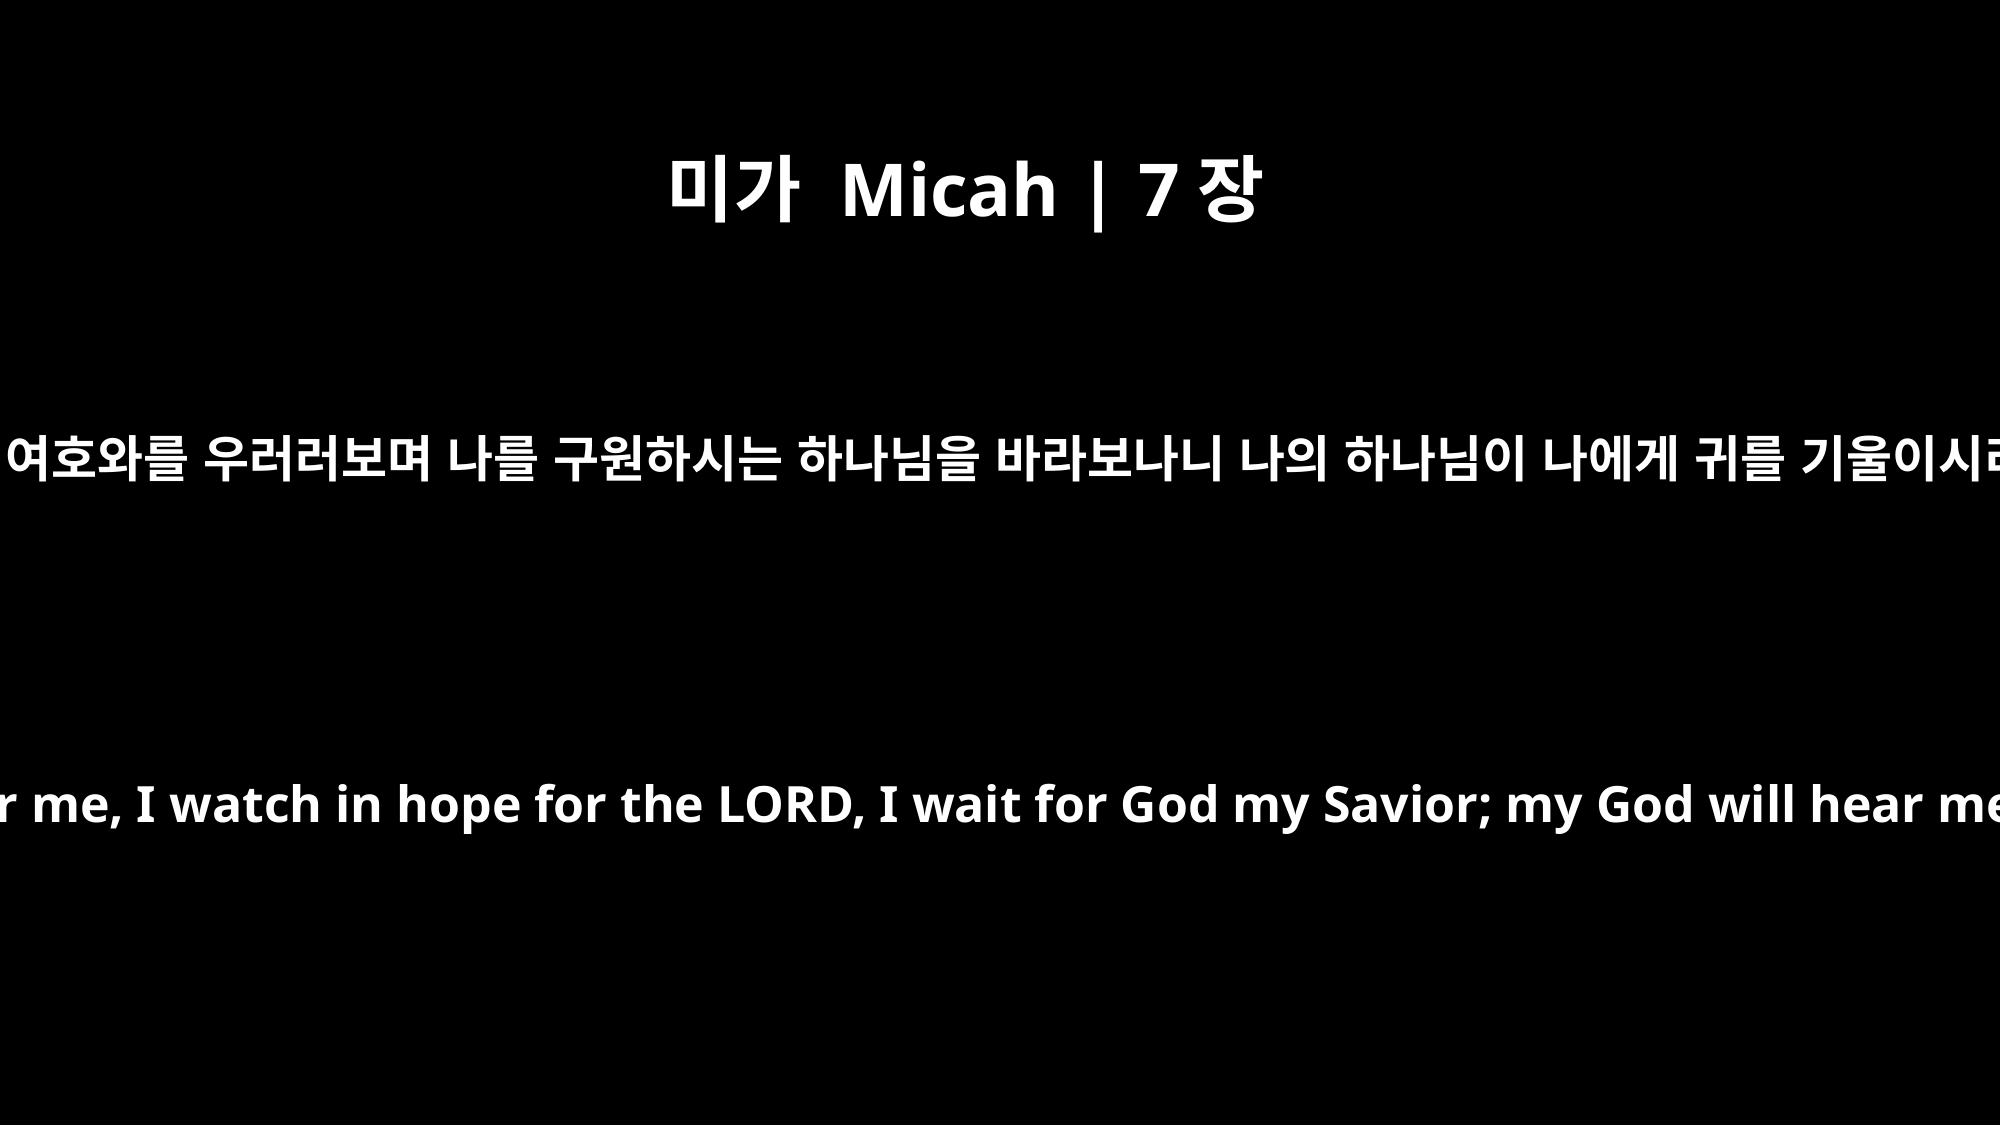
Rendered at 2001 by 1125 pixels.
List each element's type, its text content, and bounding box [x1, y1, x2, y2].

text_box But as for me, I watch in hope for the LORD, I wait for God my Savior; my God will hear me. [0, 764, 2000, 840]
text_box 7 오직 나는 여호와를 우러러보며 나를 구원하시는 하나님을 바라보나니 나의 하나님이 나에게 귀를 기울이시리로다 [0, 359, 2000, 495]
text_box 미가 Micah | 7장 [652, 136, 1280, 239]
